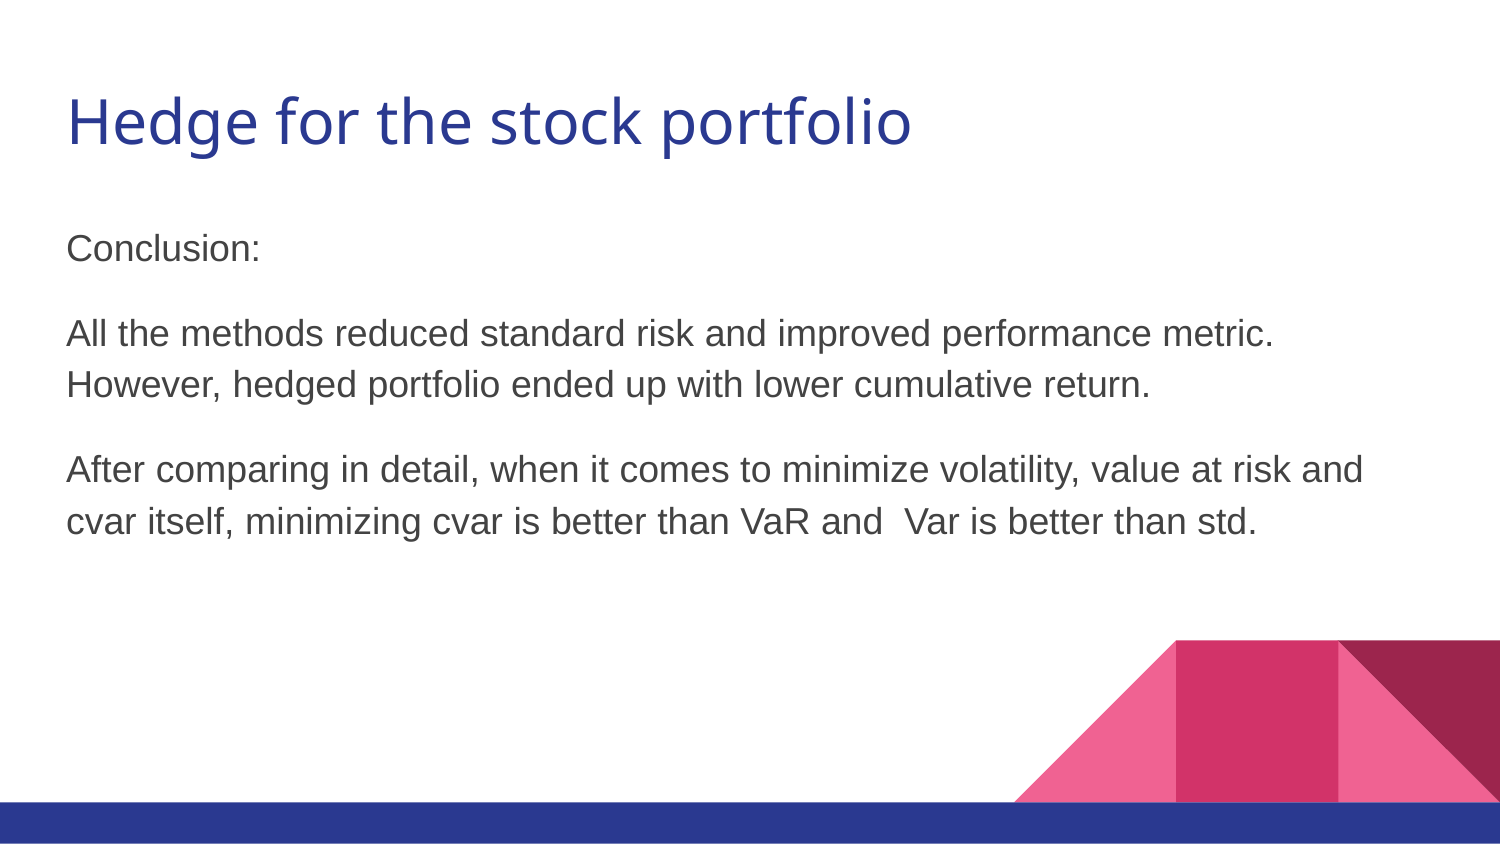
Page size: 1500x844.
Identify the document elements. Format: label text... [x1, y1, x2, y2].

title Hedge for the stock portfolio [51, 67, 1449, 167]
list Conclusion: All the methods reduced standard risk and improved performance metric. However, hedged portfolio ended up with lower cumulative return. After comparing in detail, when it comes to minimize volatility, value at risk and cvar itself, minimizing cvar is better than VaR and Var is better than std. [51, 201, 1449, 750]
